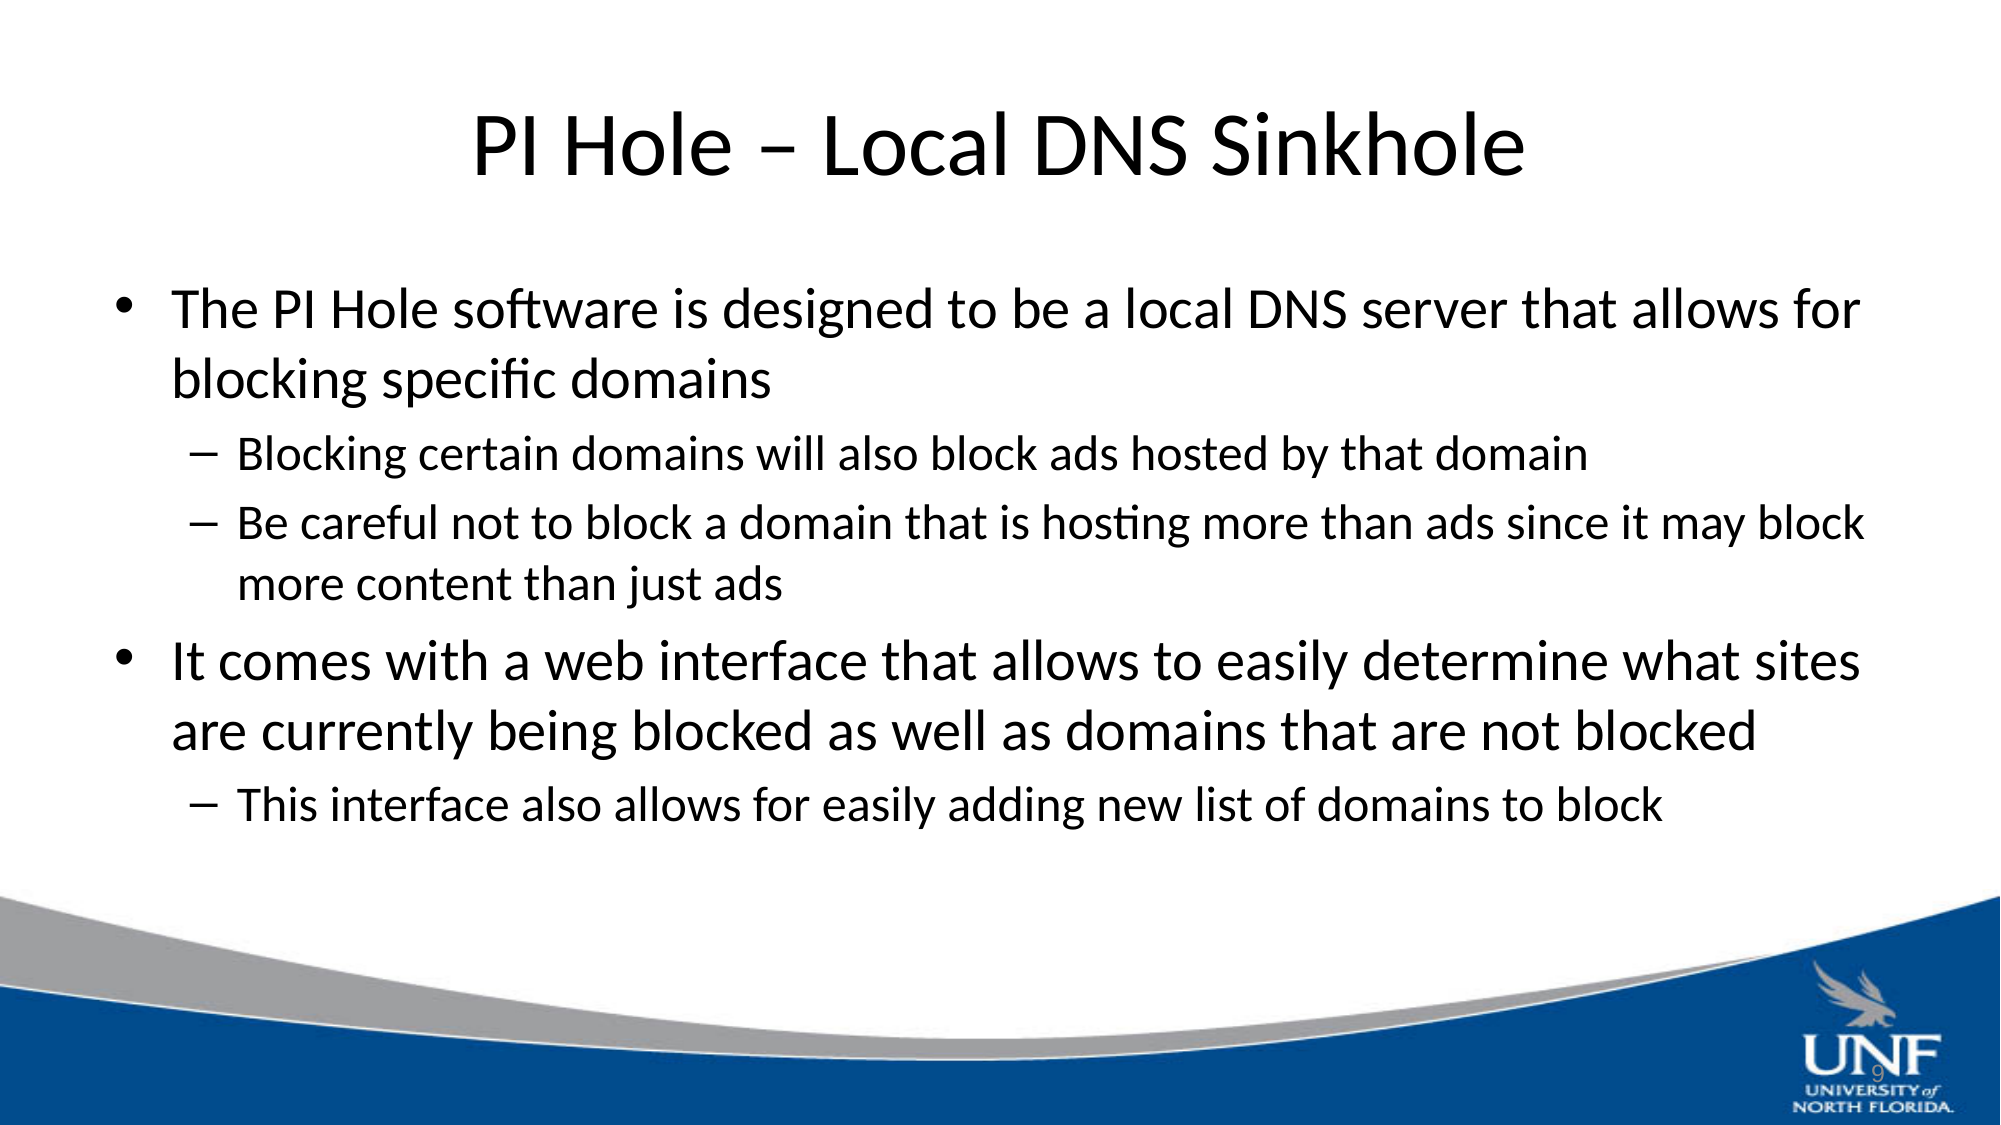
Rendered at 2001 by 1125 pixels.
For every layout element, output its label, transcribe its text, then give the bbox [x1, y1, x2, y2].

title PI Hole – Local DNS Sinkhole [99, 45, 1900, 233]
slide_number 9 [1433, 1042, 1900, 1103]
list The PI Hole software is designed to be a local DNS server that allows for blocking specific domains Blocking certain domains will also block ads hosted by that domain Be careful not to block a domain that is hosting more than ads since it may block more content than just ads It comes with a web interface that allows to easily determine what sites are currently being blocked as well as domains that are not blocked This interface also allows for easily adding new list of domains to block [99, 262, 1900, 1005]
picture [0, 889, 2000, 1125]
